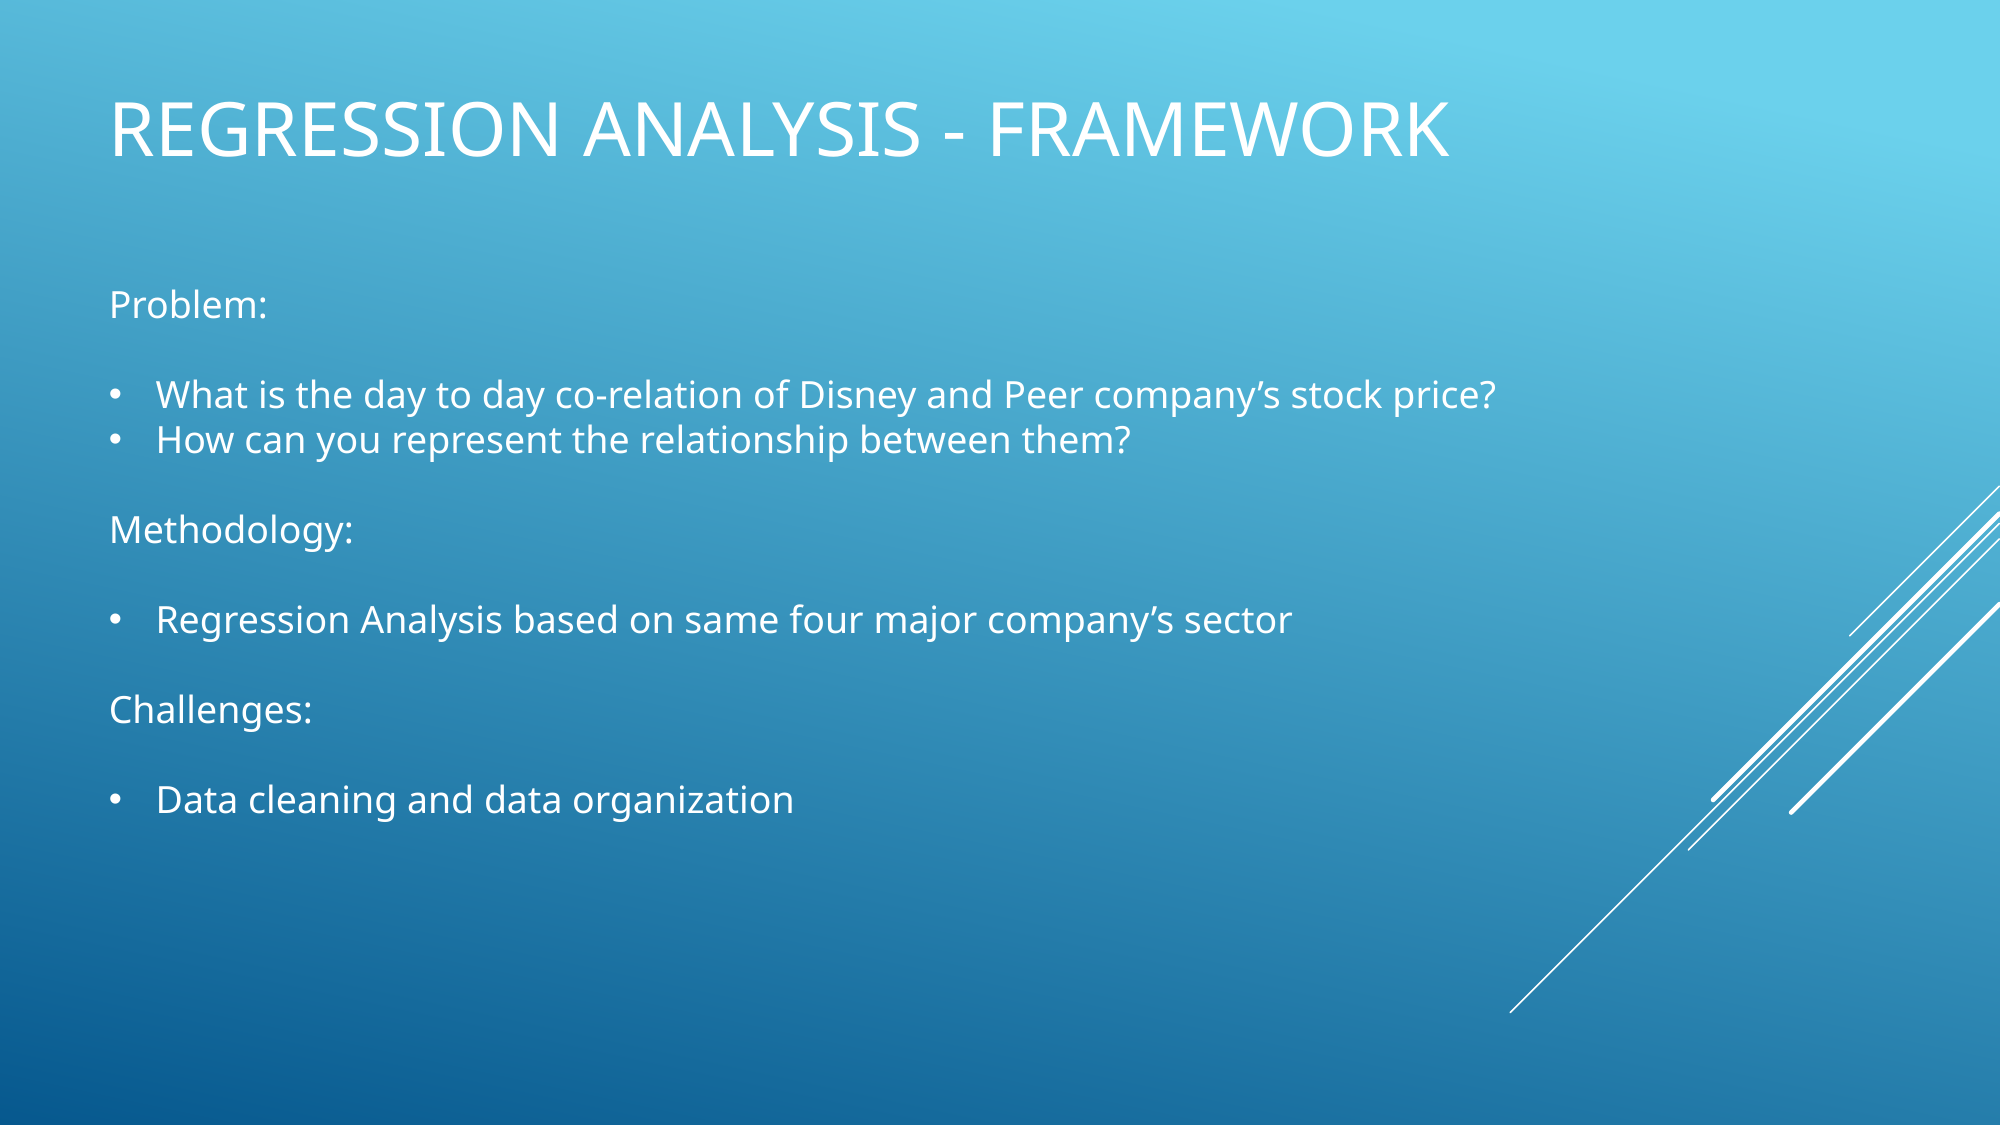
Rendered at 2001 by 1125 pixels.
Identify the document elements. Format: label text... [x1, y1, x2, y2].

title Regression analysis - Framework [94, 33, 1888, 219]
text_box Problem: What is the day to day co-relation of Disney and Peer company’s stock price? How can you represent the relationship between them? Methodology: Regression Analysis based on same four major company’s sector Challenges: Data cleaning and data organization [93, 274, 1888, 829]
